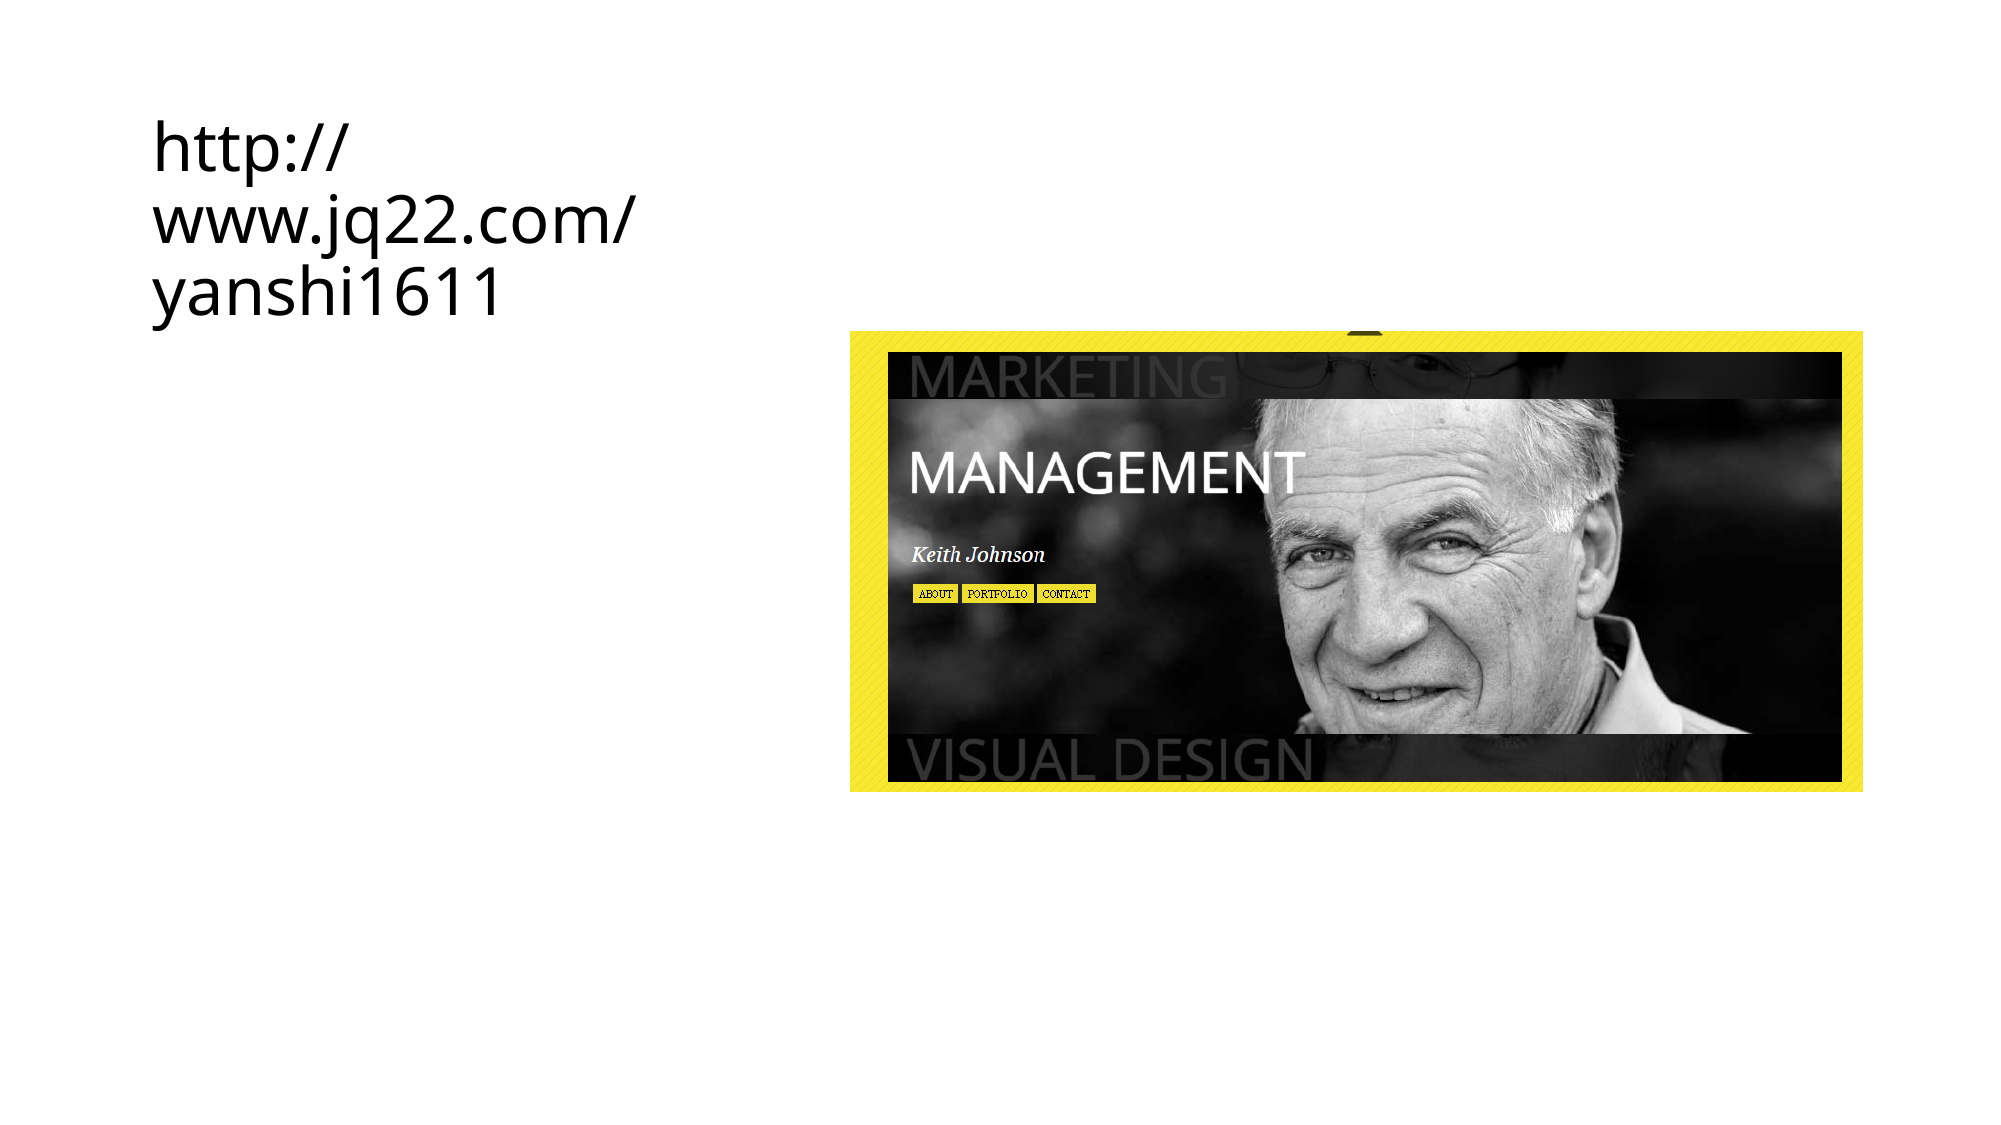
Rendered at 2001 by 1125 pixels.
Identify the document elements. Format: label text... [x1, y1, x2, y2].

title http://www.jq22.com/yanshi1611 [137, 75, 783, 338]
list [850, 331, 1863, 792]
